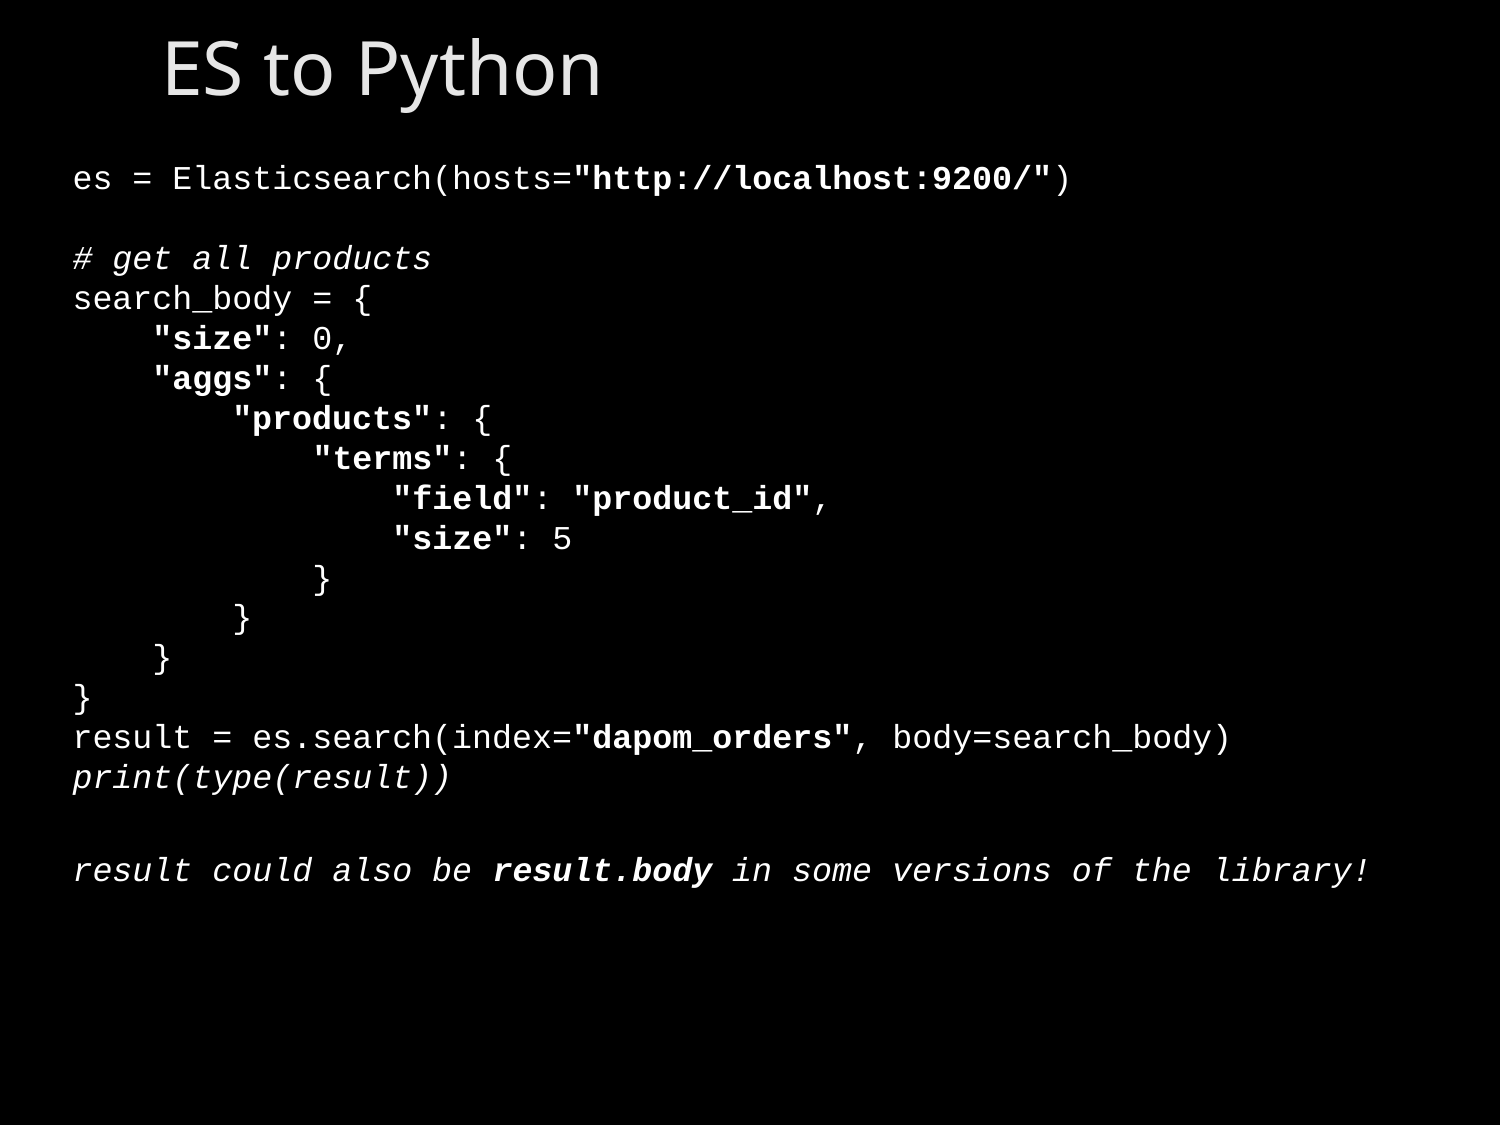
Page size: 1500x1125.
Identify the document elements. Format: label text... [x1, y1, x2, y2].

title ES to Python [0, 0, 1500, 130]
list es = Elasticsearch(hosts="http://localhost:9200/") # get all products search_body = { "size": 0, "aggs": { "products": { "terms": { "field": "product_id", "size": 5 } } } } result = es.search(index="dapom_orders", body=search_body) print(type(result)) result could also be result.body in some versions of the library! [0, 149, 1500, 1075]
